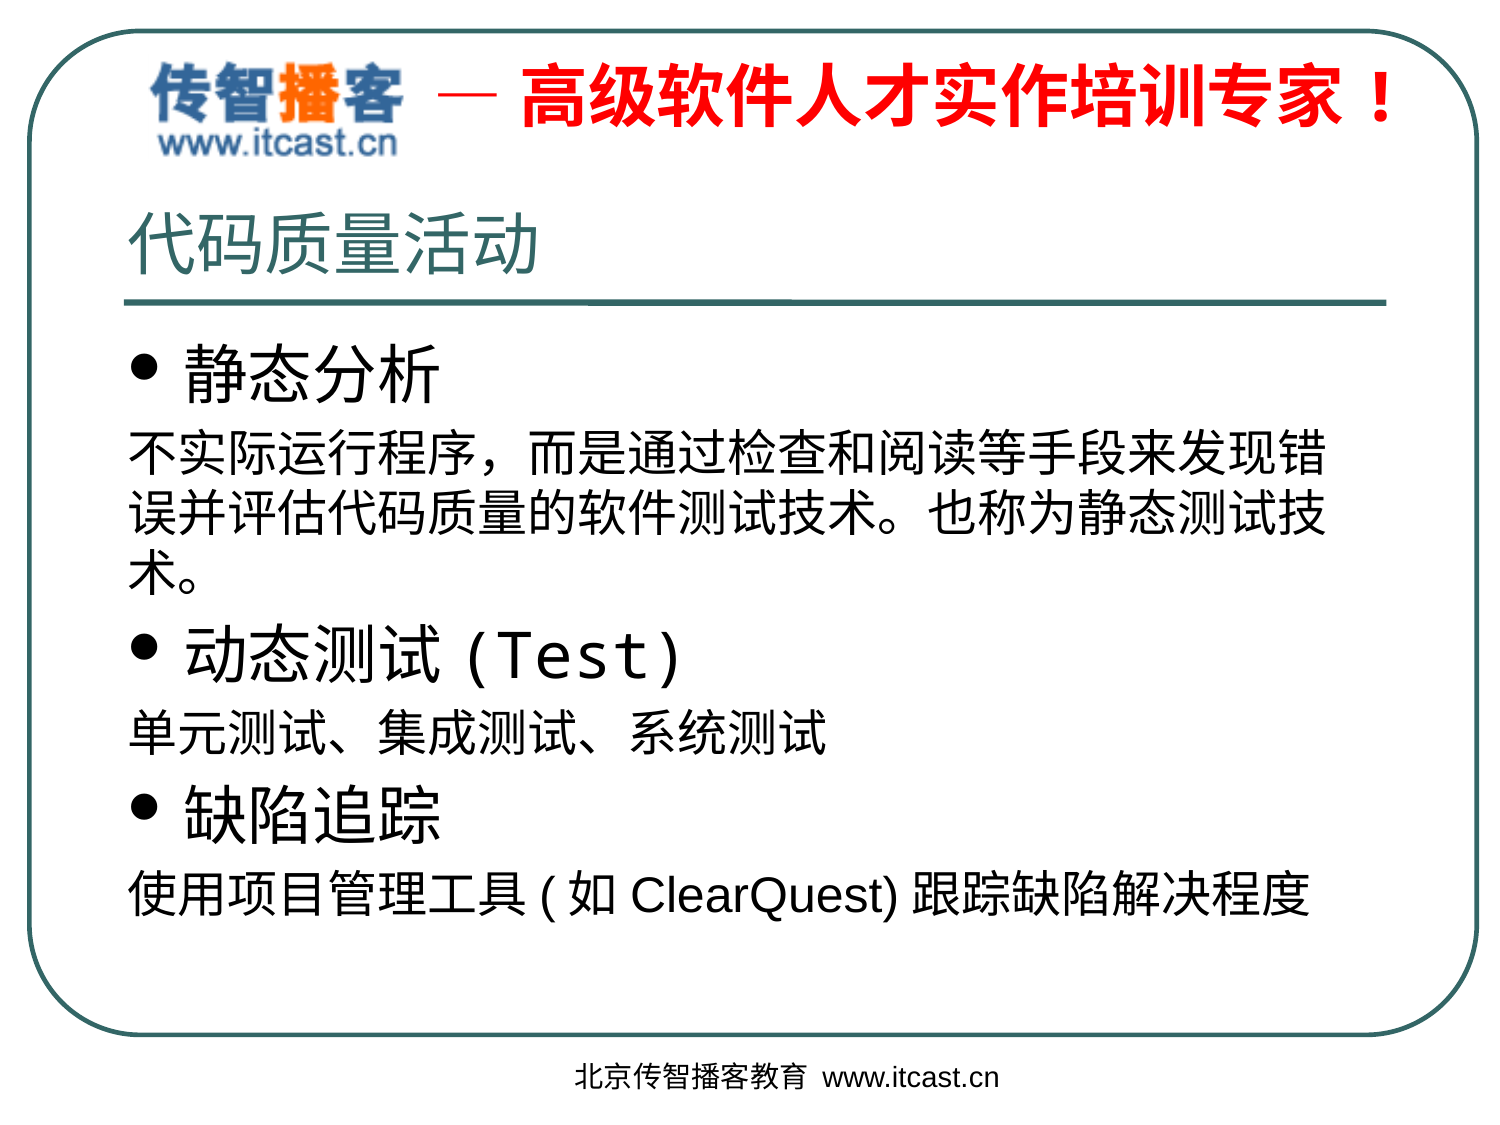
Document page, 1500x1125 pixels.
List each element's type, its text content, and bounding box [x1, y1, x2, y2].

list 静态分析 不实际运行程序，而是通过检查和阅读等手段来发现错误并评估代码质量的软件测试技术。也称为静态测试技术。 动态测试(Test) 单元测试、集成测试、系统测试 缺陷追踪 使用项目管理工具(如ClearQuest)跟踪缺陷解决程度 [112, 326, 1387, 1024]
title 代码质量活动 [112, 54, 1375, 291]
footer 北京传智播客教育 www.itcast.cn [549, 1050, 1025, 1125]
